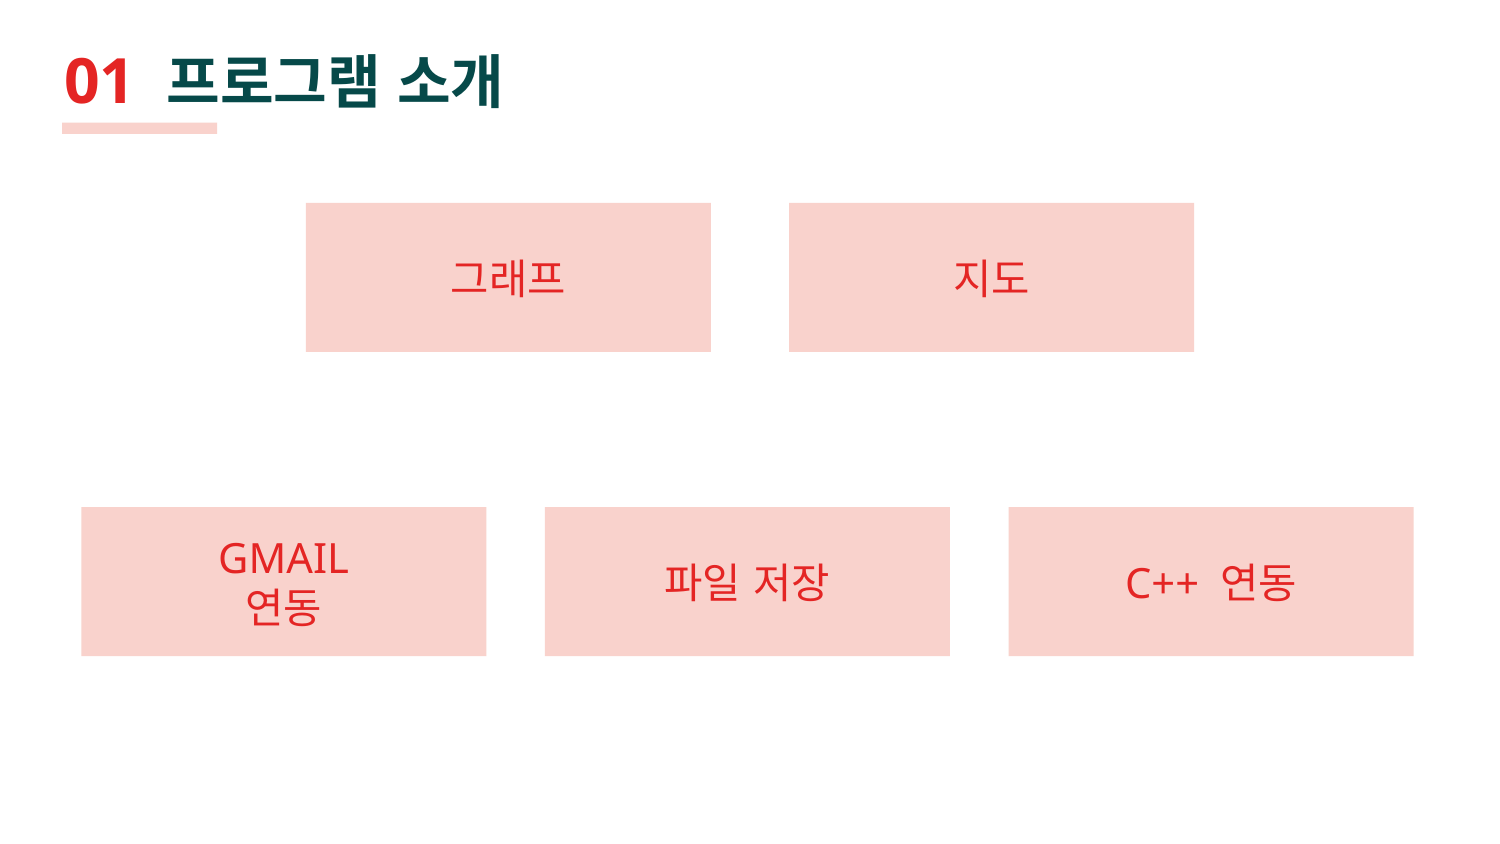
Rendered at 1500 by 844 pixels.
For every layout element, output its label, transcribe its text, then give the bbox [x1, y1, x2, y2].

title 01 프로그램 소개 [49, 26, 1447, 121]
text_box 파일 저장 [544, 507, 950, 657]
text_box GMAIL 연동 [81, 507, 487, 657]
text_box [62, 122, 218, 134]
text_box 그래프 [305, 202, 711, 352]
text_box 지도 [789, 202, 1195, 352]
text_box C++ 연동 [1008, 507, 1414, 657]
